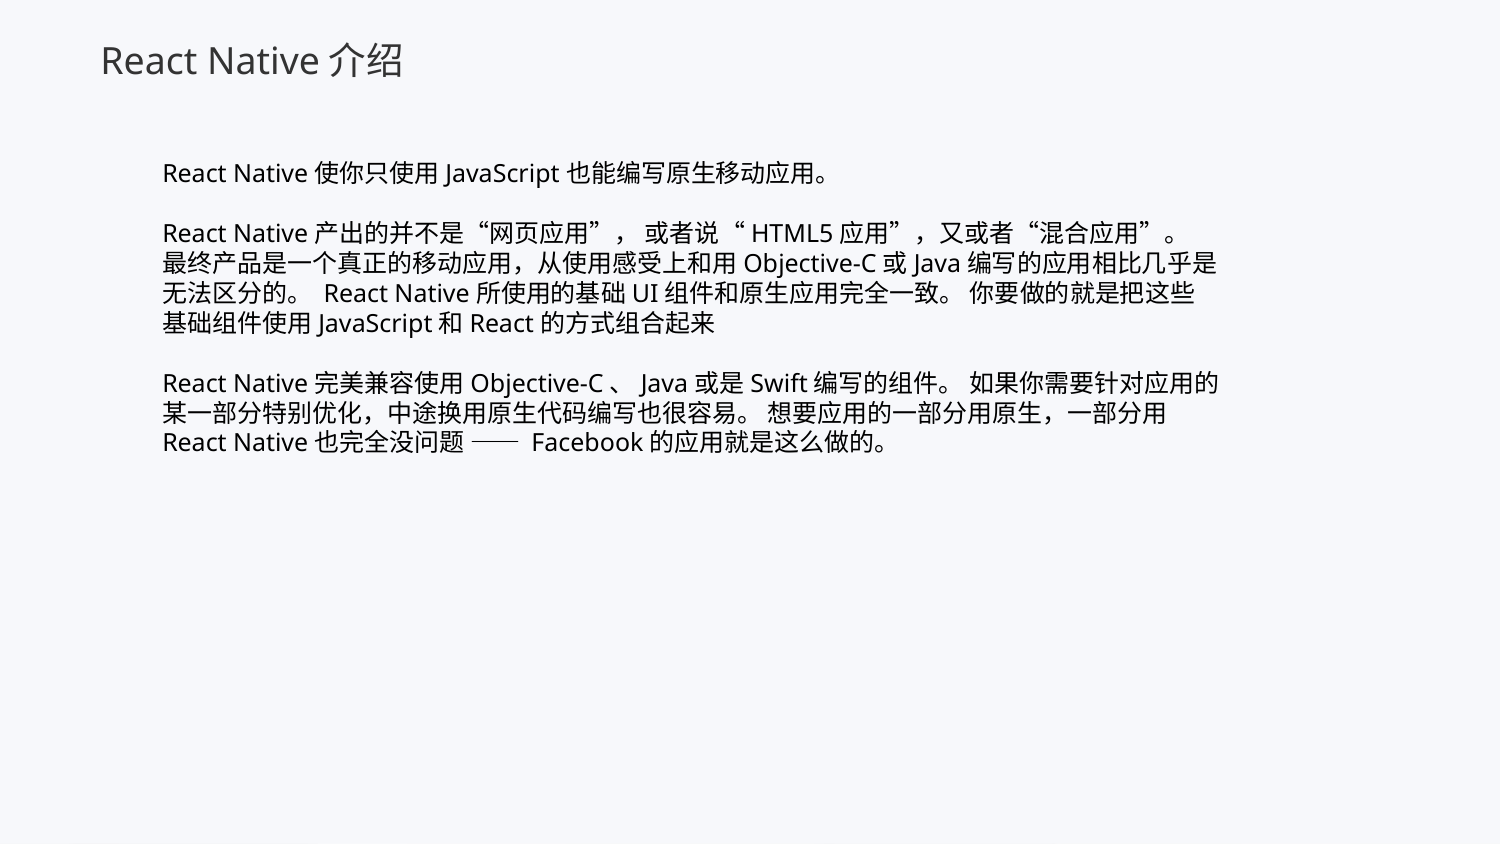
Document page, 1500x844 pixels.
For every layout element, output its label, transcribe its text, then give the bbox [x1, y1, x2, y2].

text_box React Native使你只使用JavaScript也能编写原生移动应用。 React Native产出的并不是“网页应用”， 或者说“HTML5应用”，又或者“混合应用”。 最终产品是一个真正的移动应用，从使用感受上和用Objective-C或Java编写的应用相比几乎是无法区分的。 React Native所使用的基础UI组件和原生应用完全一致。 你要做的就是把这些基础组件使用JavaScript和React的方式组合起来 React Native完美兼容使用Objective-C、Java或是Swift编写的组件。 如果你需要针对应用的某一部分特别优化，中途换用原生代码编写也很容易。 想要应用的一部分用原生，一部分用React Native也完全没问题 —— Facebook的应用就是这么做的。 [147, 150, 1235, 465]
text_box React Native介绍 [100, 28, 450, 91]
